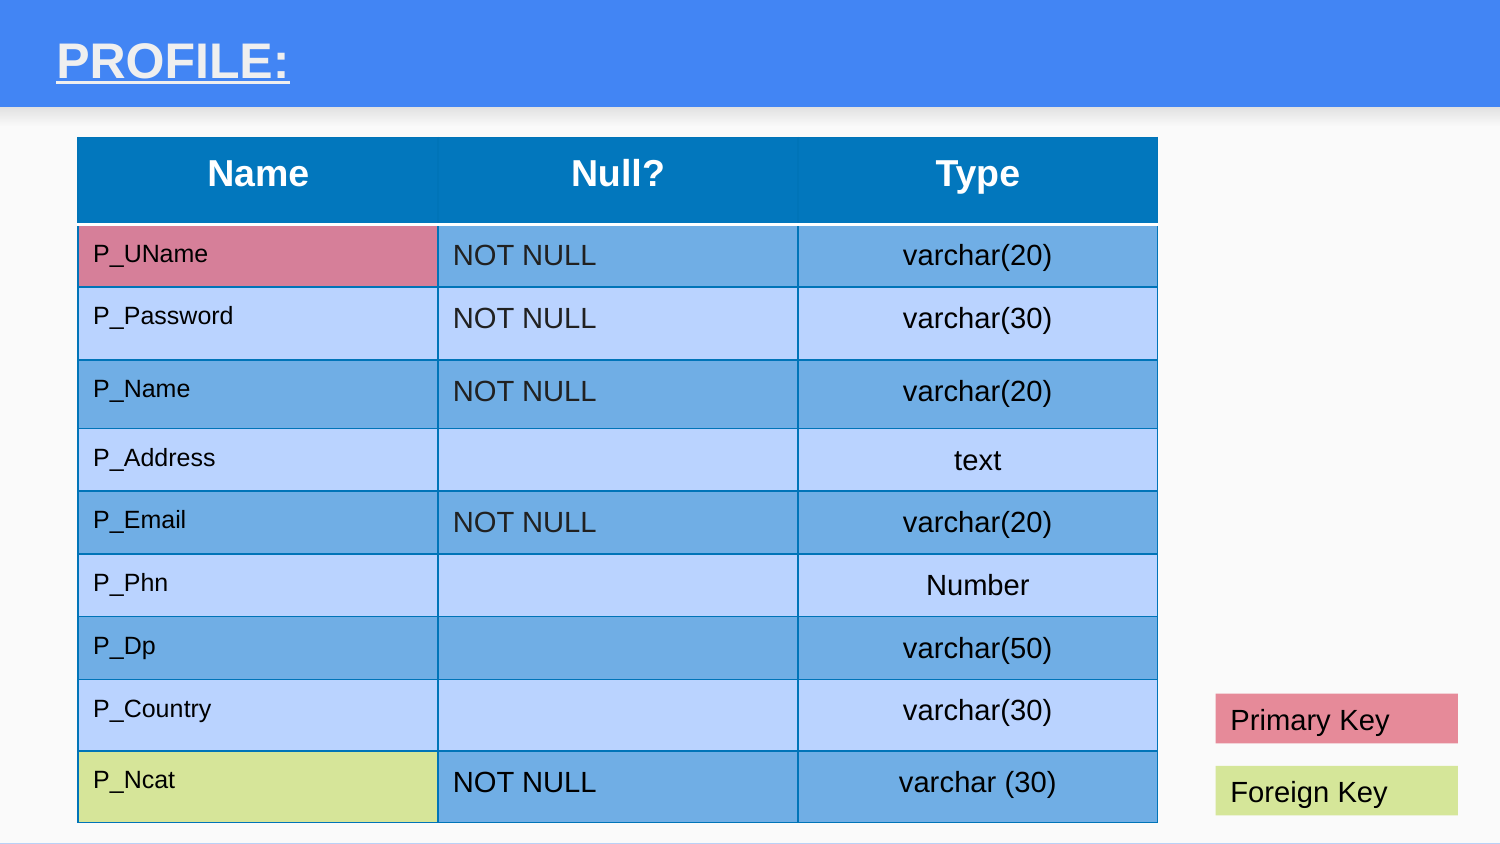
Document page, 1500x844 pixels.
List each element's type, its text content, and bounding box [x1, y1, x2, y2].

table_cell varchar(30) [799, 288, 1157, 359]
table_cell NOT NULL [439, 361, 797, 428]
table_cell varchar(20) [799, 361, 1157, 428]
table_cell varchar(20) [799, 492, 1157, 553]
table_cell [439, 680, 797, 750]
table_cell P_Phn [79, 555, 437, 616]
table_cell [439, 555, 797, 616]
table_cell Number [799, 555, 1157, 616]
table_cell varchar (30) [799, 752, 1157, 822]
text_box Primary Key [1215, 693, 1458, 744]
table_header Null? [439, 138, 797, 223]
table_cell P_Email [79, 492, 437, 553]
table_cell P_Ncat [79, 752, 437, 822]
table_cell text [799, 429, 1157, 490]
table_cell NOT NULL [439, 752, 797, 822]
table_cell P_UName [79, 226, 437, 286]
text_box PROFILE: [41, 13, 397, 99]
table_cell P_Address [79, 429, 437, 490]
table_cell NOT NULL [439, 226, 797, 286]
text_box Foreign Key [1215, 765, 1458, 816]
table_header Type [799, 138, 1157, 223]
table_cell P_Name [79, 361, 437, 428]
table_cell [439, 617, 797, 679]
table_cell NOT NULL [439, 288, 797, 359]
table_cell varchar(50) [799, 617, 1157, 679]
table_cell varchar(20) [799, 226, 1157, 286]
table_cell P_Password [79, 288, 437, 359]
table_cell [439, 429, 797, 490]
table_cell varchar(30) [799, 680, 1157, 750]
table_header Name [79, 138, 437, 223]
table_cell P_Dp [79, 617, 437, 679]
table_cell NOT NULL [439, 492, 797, 553]
table_cell P_Country [79, 680, 437, 750]
